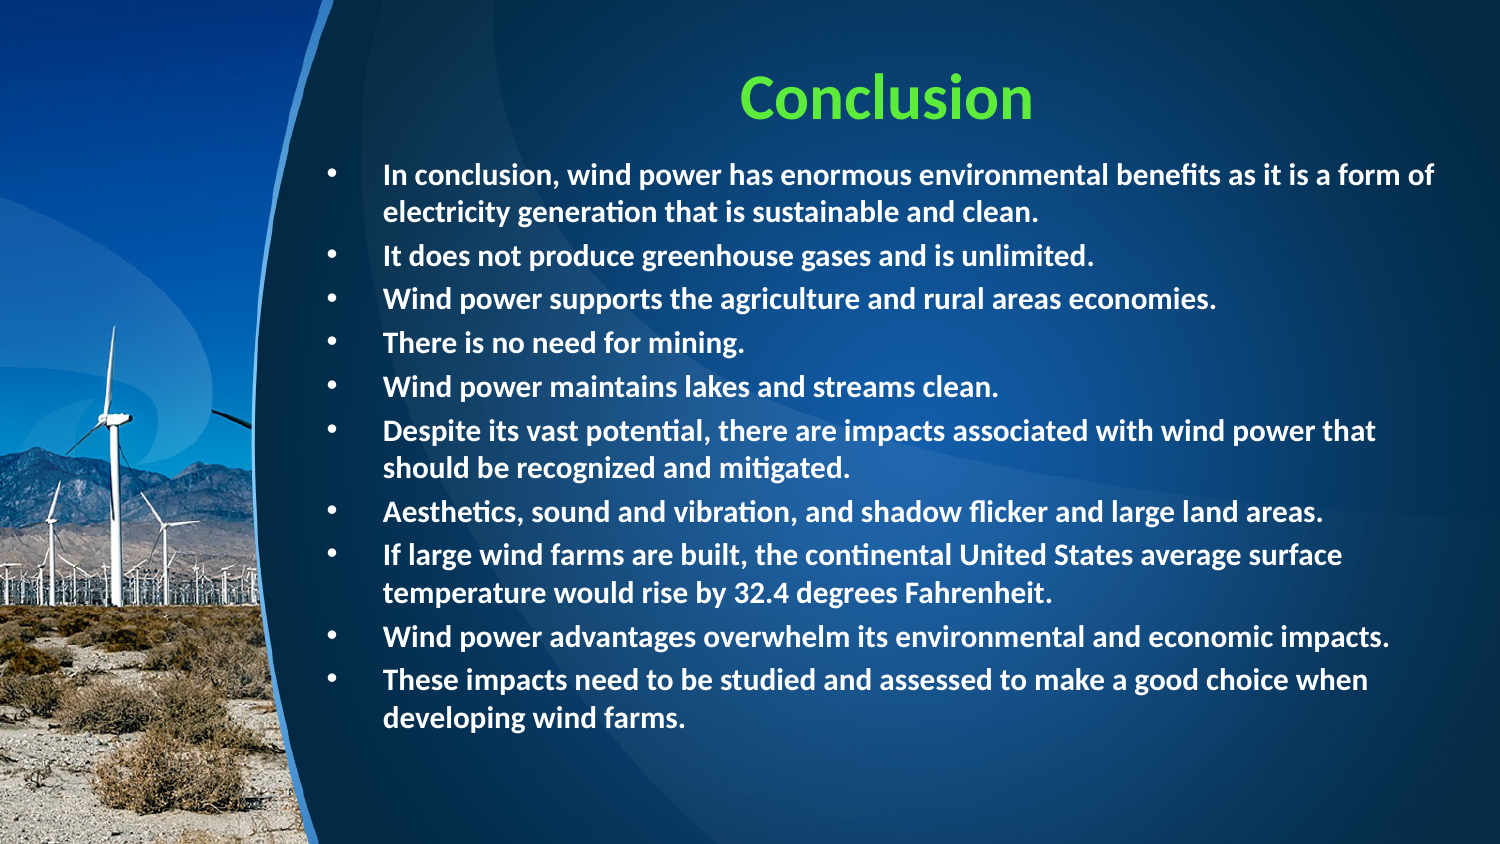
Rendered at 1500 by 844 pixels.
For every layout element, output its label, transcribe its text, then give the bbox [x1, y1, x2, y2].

picture [0, 0, 1500, 844]
title Conclusion [374, 46, 1402, 141]
picture [69, 445, 75, 453]
list In conclusion, wind power has enormous environmental benefits as it is a form of electricity generation that is sustainable and clean. It does not produce greenhouse gases and is unlimited. Wind power supports the agriculture and rural areas economies. There is no need for mining. Wind power maintains lakes and streams clean. Despite its vast potential, there are impacts associated with wind power that should be recognized and mitigated. Aesthetics, sound and vibration, and shadow flicker and large land areas. If large wind farms are built, the continental United States average surface temperature would rise by 32.4 degrees Fahrenheit. Wind power advantages overwhelm its environmental and economic impacts. These impacts need to be studied and assessed to make a good choice when developing wind farms. [311, 146, 1464, 773]
